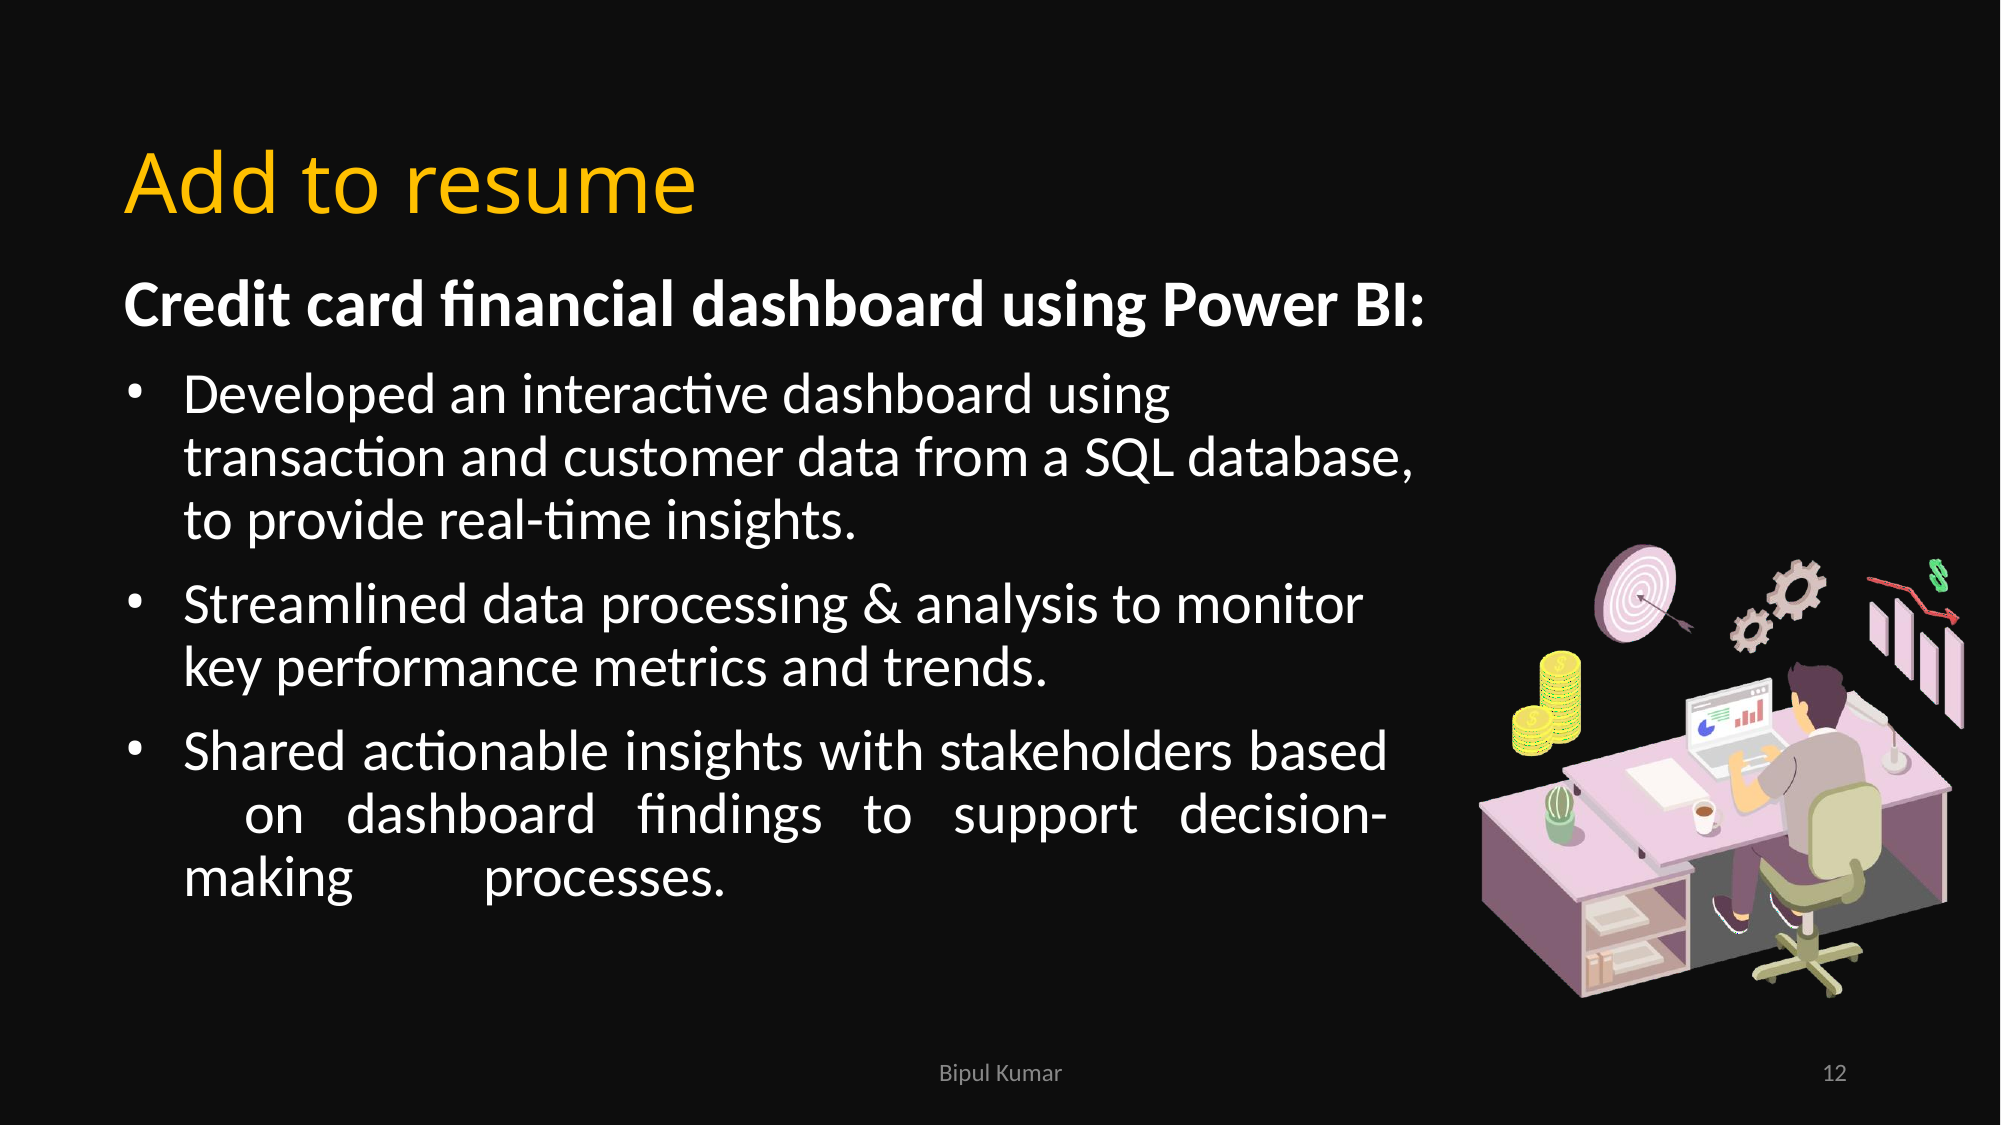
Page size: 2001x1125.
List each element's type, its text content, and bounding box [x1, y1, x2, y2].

title Add to resume [120, 128, 1760, 319]
picture [1464, 513, 1979, 1028]
slide_number 12 [1815, 1060, 1856, 1125]
footer Bipul Kumar [919, 1060, 1081, 1125]
list Credit card financial dashboard using Power BI: Developed an interactive dashboard using transaction and customer data from a SQL database, to provide real-time insights. Streamlined data processing & analysis to monitor key performance metrics and trends. Shared actionable insights with stakeholders based on dashboard findings to support decision-making processes. [122, 241, 1428, 908]
